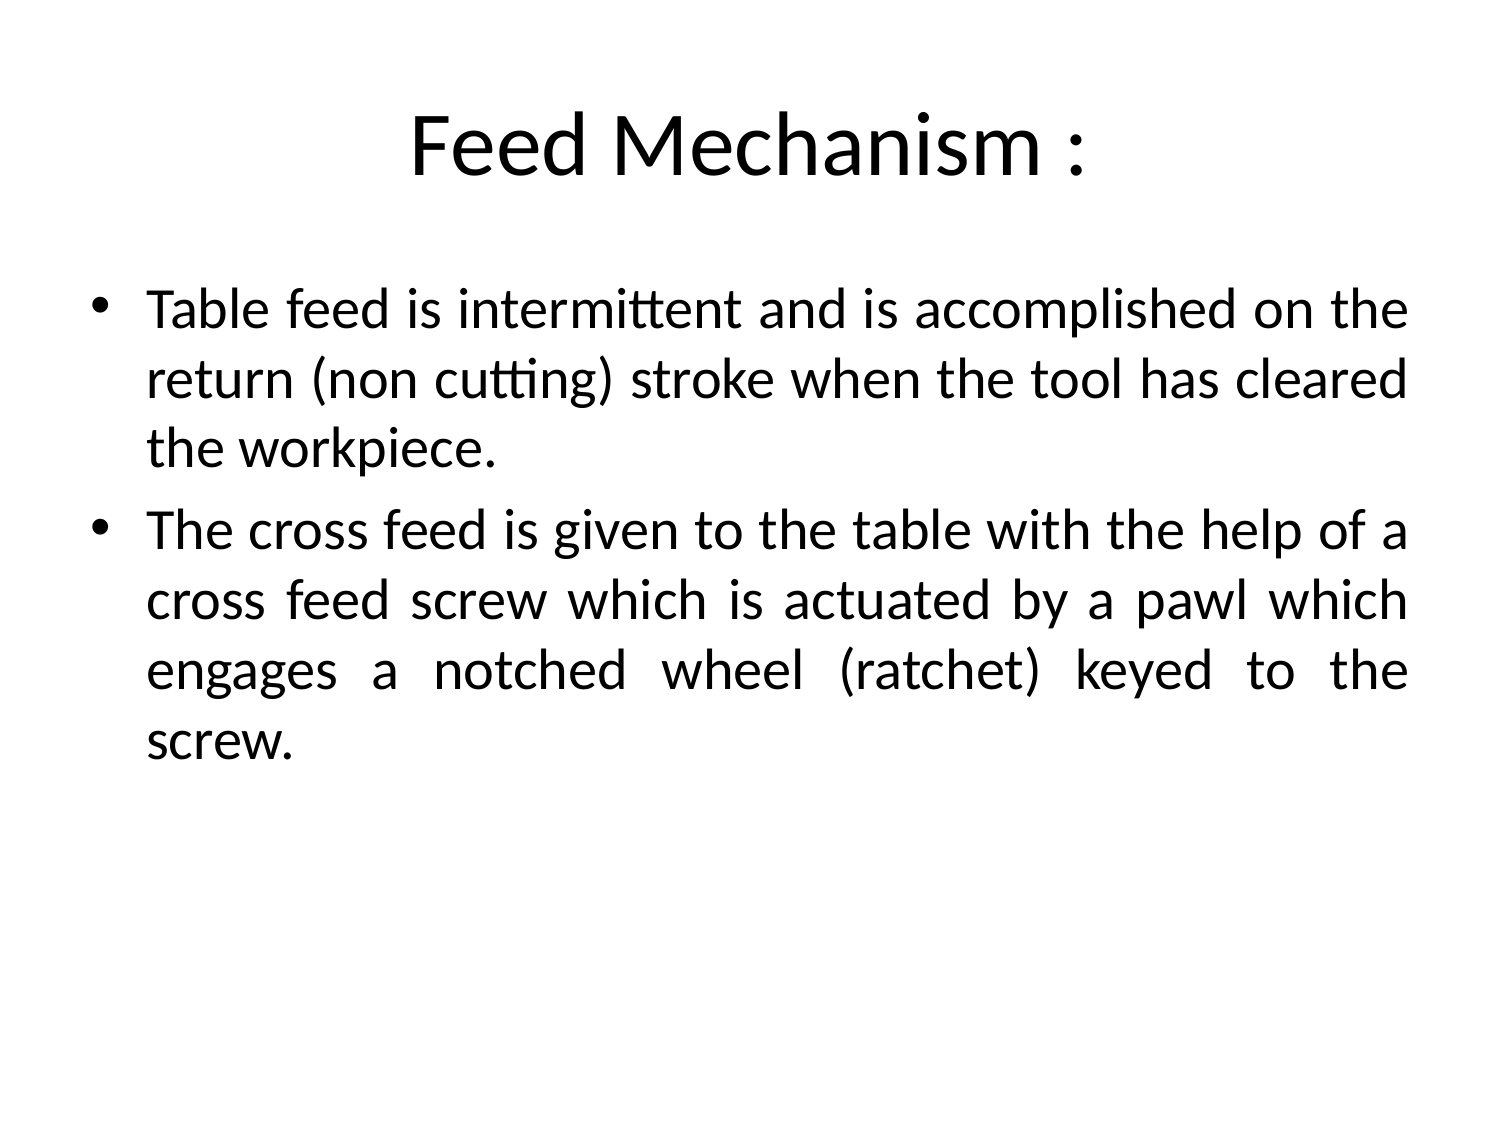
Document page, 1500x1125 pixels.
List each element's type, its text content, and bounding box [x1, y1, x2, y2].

title Feed Mechanism : [75, 45, 1425, 233]
list Table feed is intermittent and is accomplished on the return (non cutting) stroke when the tool has cleared the workpiece. The cross feed is given to the table with the help of a cross feed screw which is actuated by a pawl which engages a notched wheel (ratchet) keyed to the screw. [75, 262, 1425, 1005]
